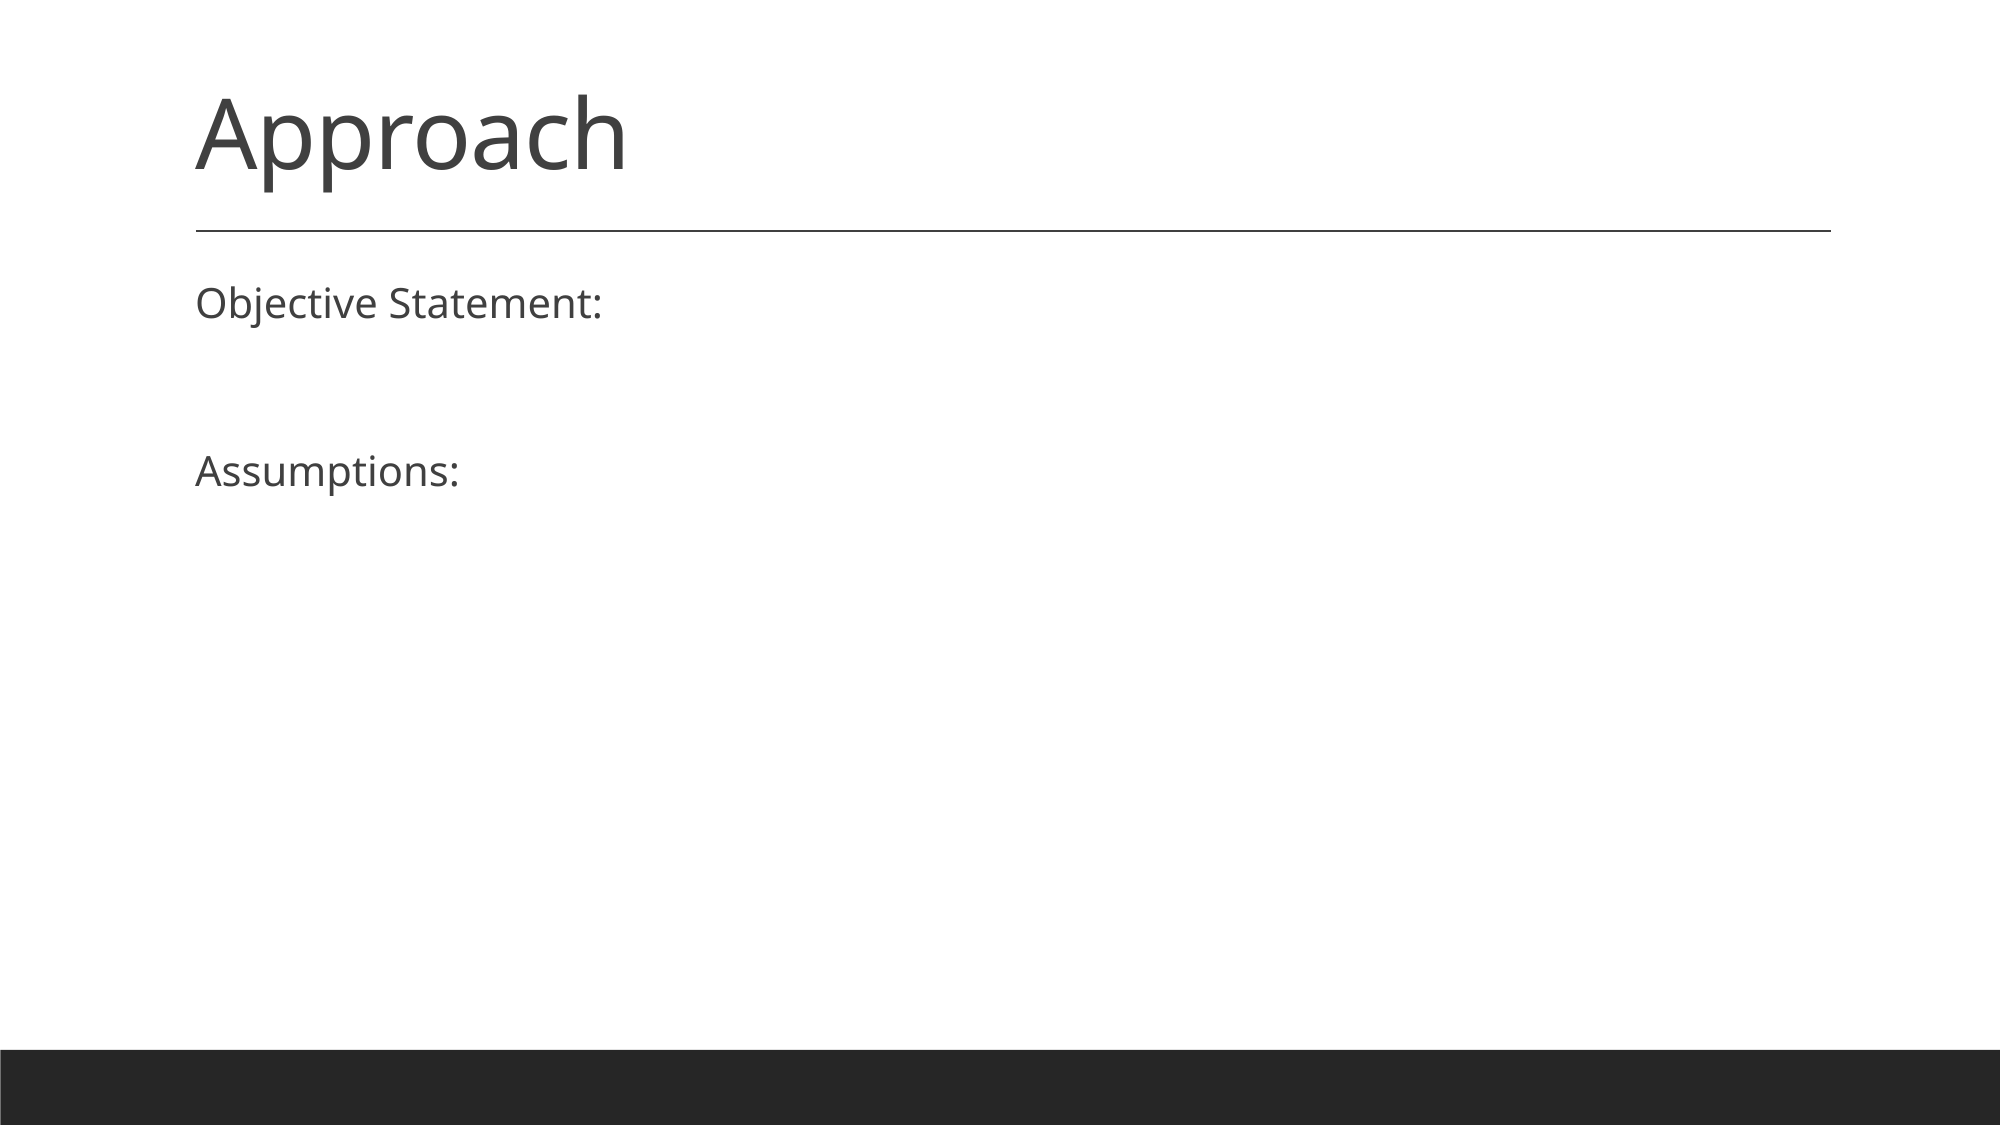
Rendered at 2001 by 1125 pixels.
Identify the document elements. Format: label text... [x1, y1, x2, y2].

list Objective Statement: Assumptions: [180, 264, 1830, 963]
title Approach [180, 47, 1830, 199]
